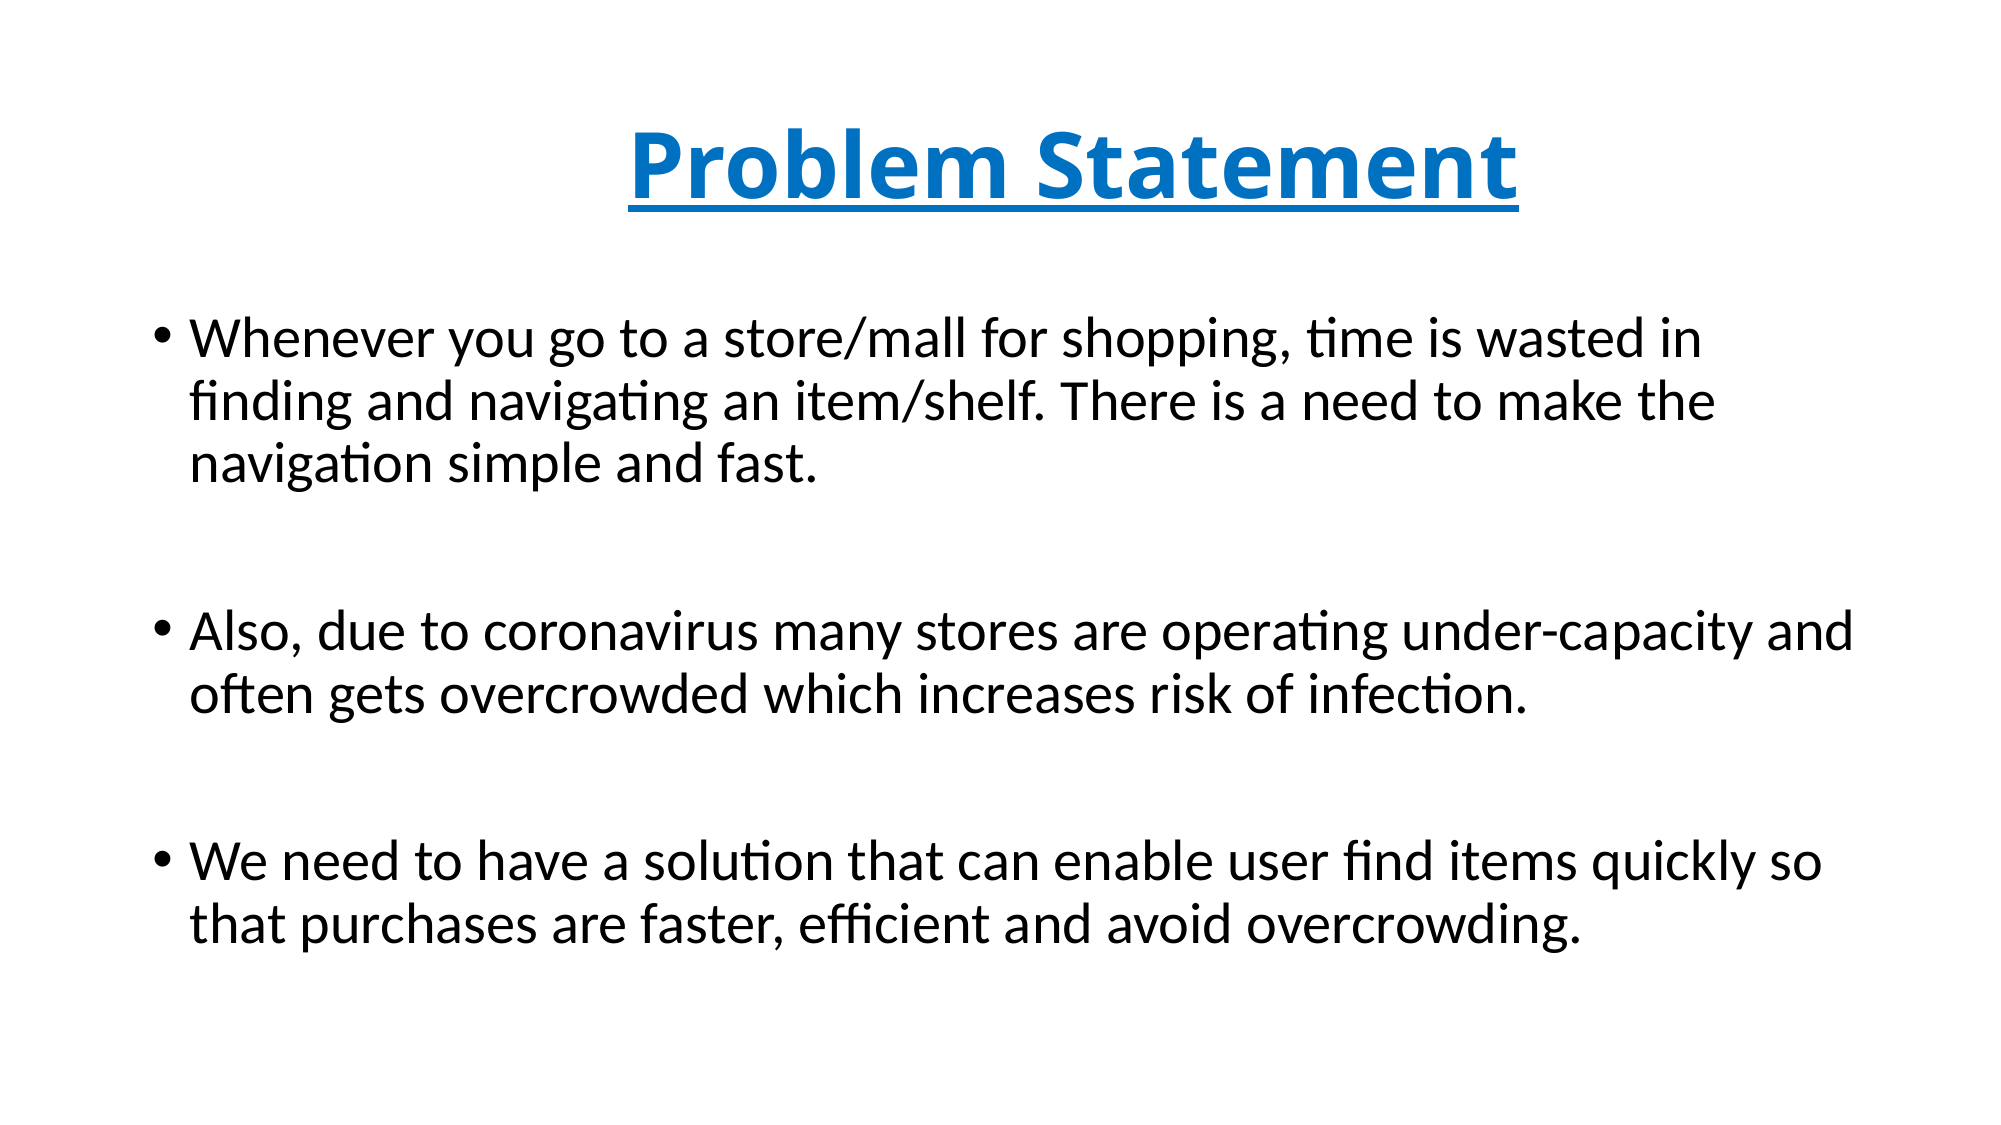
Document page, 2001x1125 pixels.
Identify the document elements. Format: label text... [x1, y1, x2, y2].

title Problem Statement [137, 59, 1863, 278]
list Whenever you go to a store/mall for shopping, time is wasted in finding and navigating an item/shelf. There is a need to make the navigation simple and fast. Also, due to coronavirus many stores are operating under-capacity and often gets overcrowded which increases risk of infection. We need to have a solution that can enable user find items quickly so that purchases are faster, efficient and avoid overcrowding. [137, 299, 1889, 1065]
